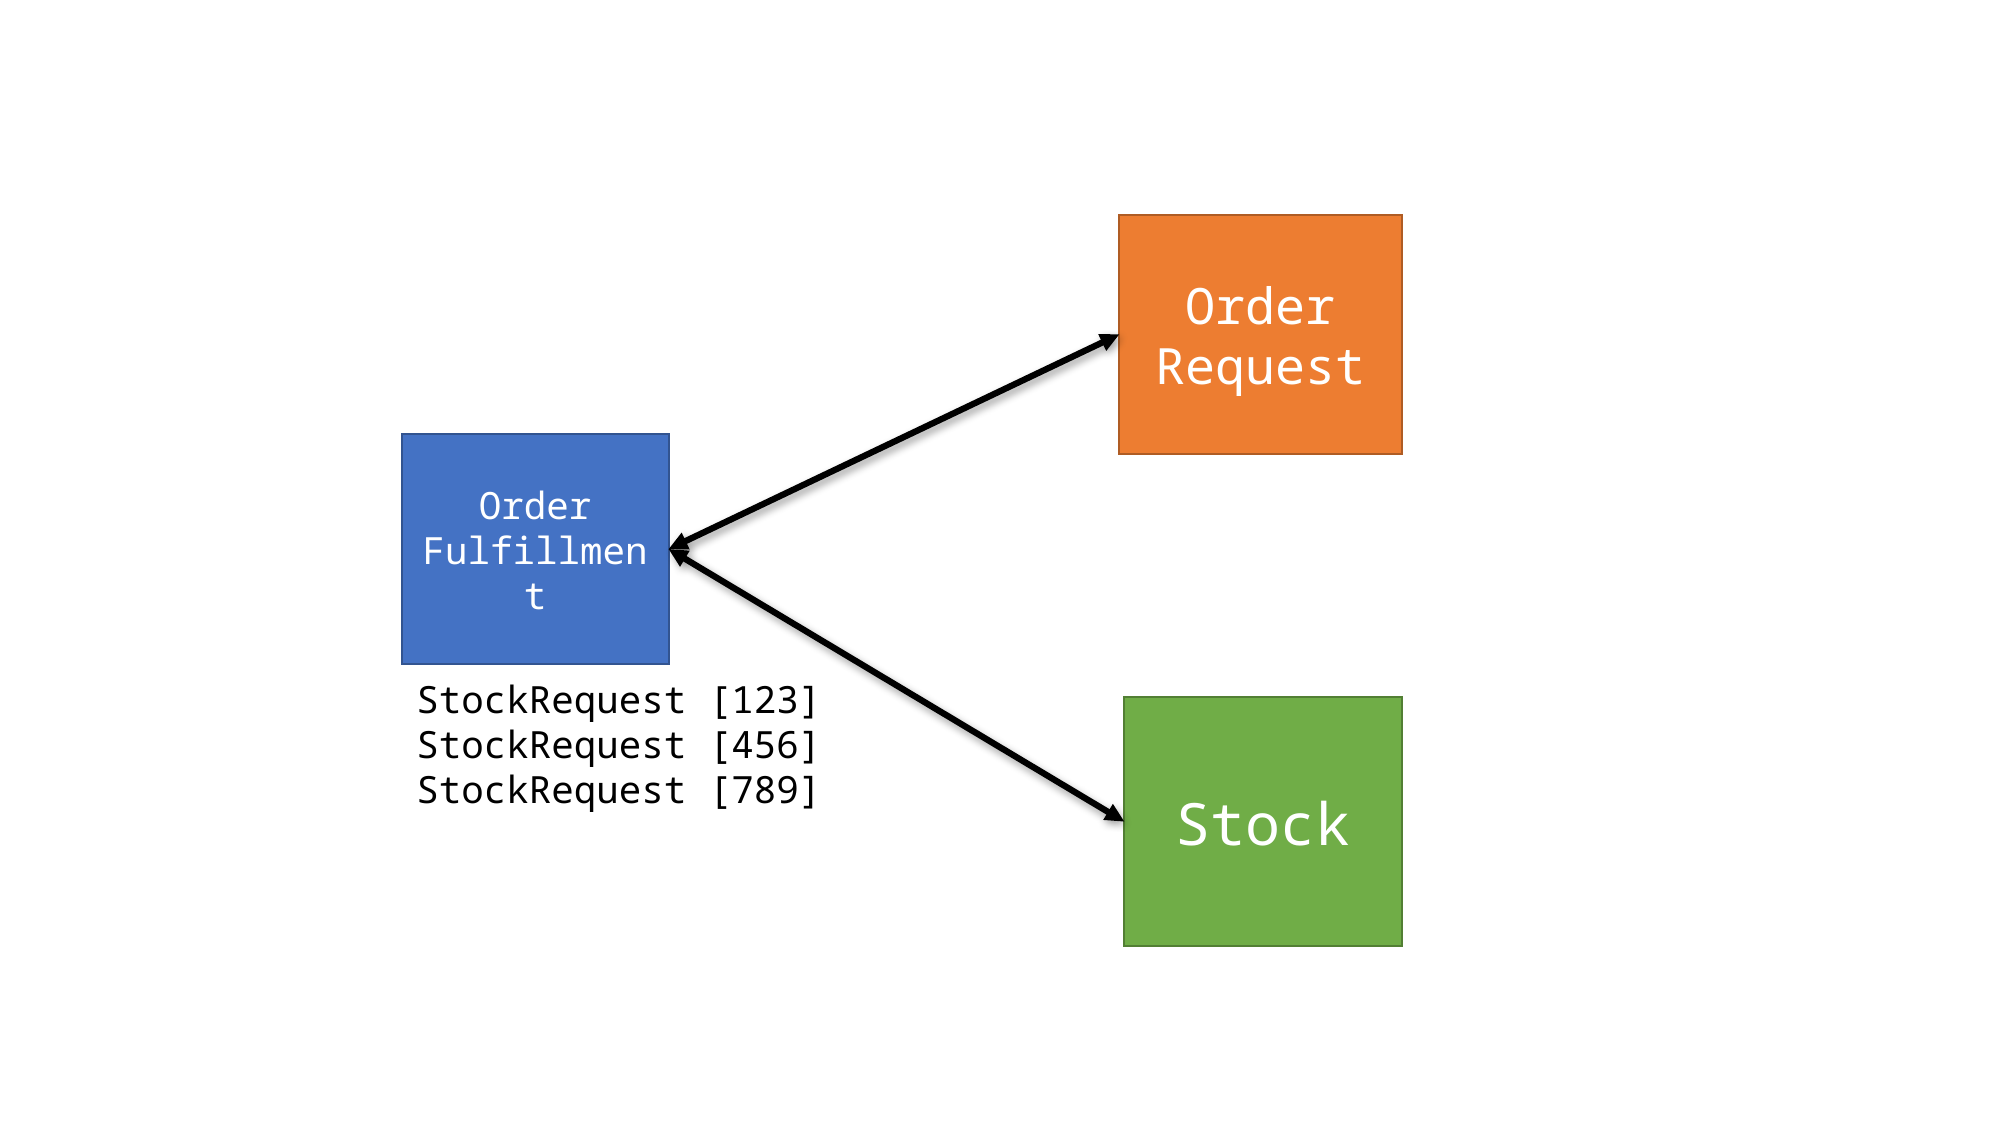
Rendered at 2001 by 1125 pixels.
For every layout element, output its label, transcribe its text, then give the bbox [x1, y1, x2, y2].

text_box StockRequest [123] StockRequest [456] StockRequest [789] [401, 669, 668, 819]
text_box Stock [1123, 696, 1403, 947]
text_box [668, 334, 1120, 549]
text_box Order Request [1118, 214, 1403, 455]
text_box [668, 549, 1125, 822]
text_box Order Fulfillment [401, 433, 668, 665]
